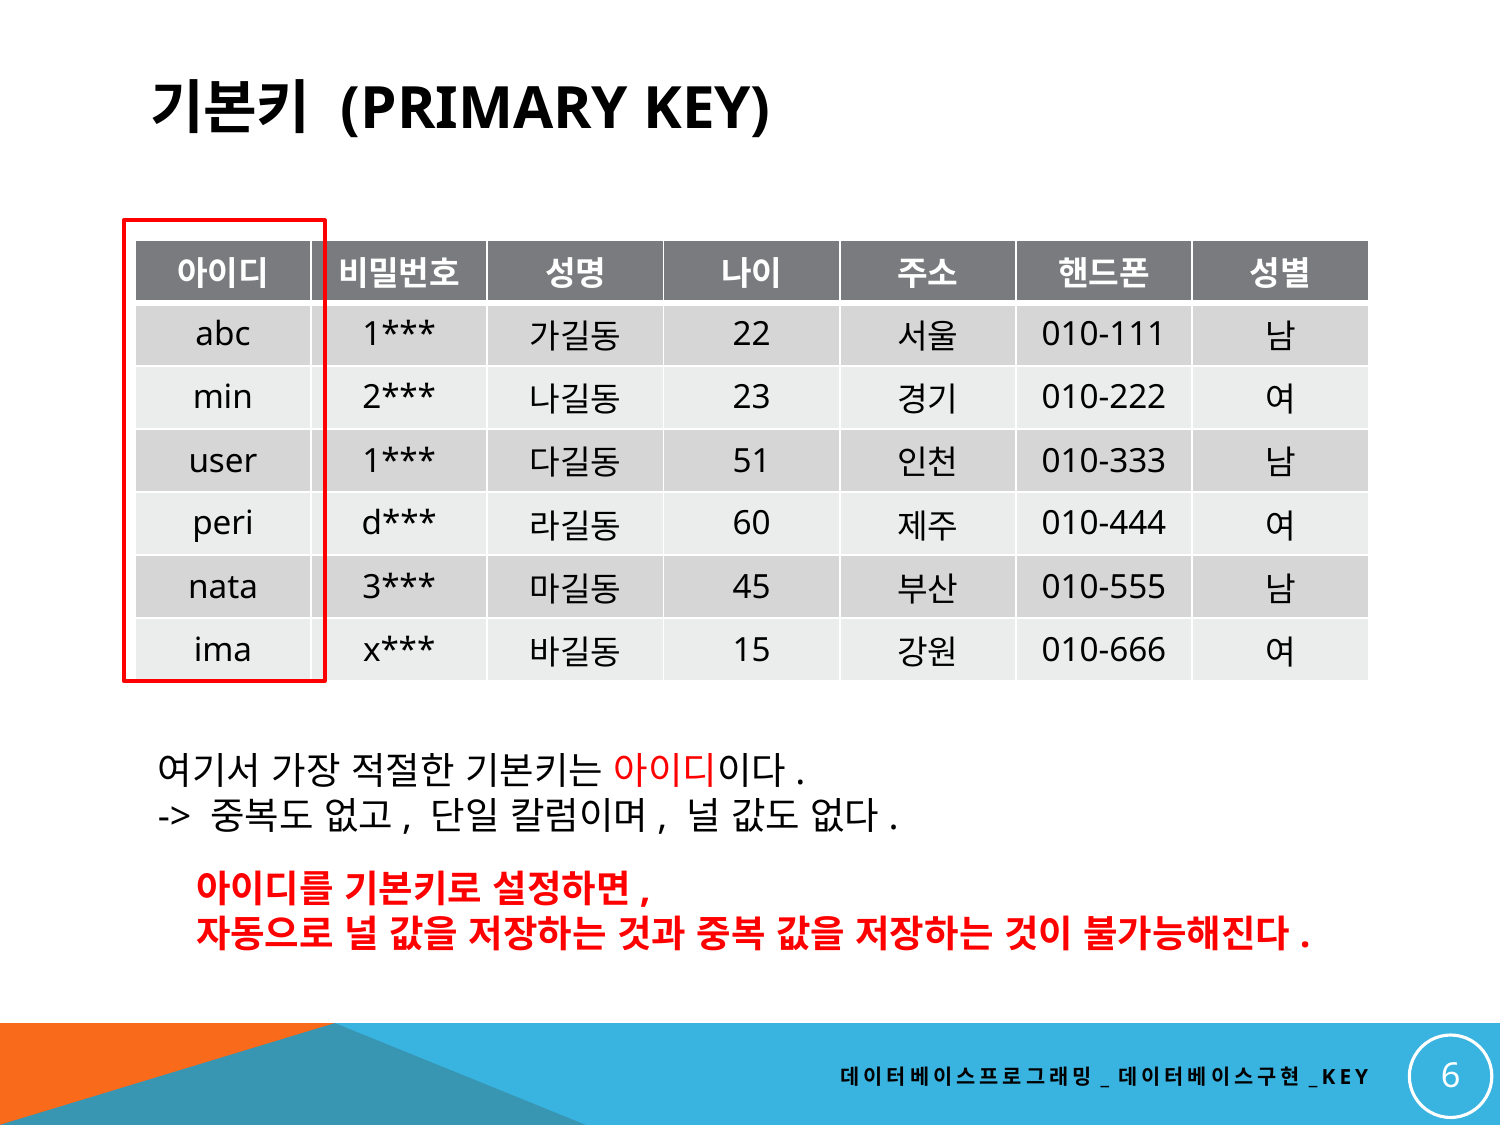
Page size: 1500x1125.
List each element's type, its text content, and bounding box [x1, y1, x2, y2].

table_header 성별 [1193, 241, 1368, 300]
table_cell 여 [1193, 493, 1368, 554]
table_cell 남 [1193, 556, 1368, 617]
table_header 나이 [664, 241, 839, 300]
table_cell 010-111 [1017, 306, 1191, 365]
table_cell 1*** [327, 430, 486, 491]
table_cell 남 [1193, 430, 1368, 491]
text_box 아이디를 기본키로 설정하면, 자동으로 널 값을 저장하는 것과 중복 값을 저장하는 것이 불가능해진다. [181, 857, 1326, 963]
table_cell 여 [1193, 619, 1368, 680]
table_cell 51 [664, 430, 839, 491]
table_cell 010-333 [1017, 430, 1191, 491]
table_cell 2*** [327, 367, 486, 428]
table_cell 다길동 [488, 430, 663, 491]
table_cell 서울 [841, 306, 1015, 365]
table_cell 제주 [841, 493, 1015, 554]
table_header 주소 [841, 241, 1015, 300]
slide_number 6 [1407, 1033, 1494, 1120]
table_cell 라길동 [488, 493, 663, 554]
table_cell 45 [664, 556, 839, 617]
table_cell d*** [327, 493, 486, 554]
table_cell 여 [1193, 367, 1368, 428]
table_header 성명 [488, 241, 663, 300]
table_cell 나길동 [488, 367, 663, 428]
title 기본키 (primary key) [135, 60, 1369, 150]
table_cell 60 [664, 493, 839, 554]
table_header 비밀번호 [327, 241, 486, 300]
table_cell 3*** [327, 556, 486, 617]
table_cell 010-555 [1017, 556, 1191, 617]
table_cell 가길동 [488, 306, 663, 365]
table_cell 15 [664, 619, 839, 680]
table_cell 남 [1193, 306, 1368, 365]
table_cell 강원 [841, 619, 1015, 680]
table_cell 부산 [841, 556, 1015, 617]
table_cell 010-444 [1017, 493, 1191, 554]
table_cell 마길동 [488, 556, 663, 617]
table_cell 인천 [841, 430, 1015, 491]
text_box 여기서 가장 적절한 기본키는 아이디이다. -> 중복도 없고, 단일 칼럼이며, 널 값도 없다. [143, 739, 914, 845]
table_cell 1*** [327, 306, 486, 365]
text_box [122, 218, 327, 683]
table_header 핸드폰 [1017, 241, 1191, 300]
table_cell 010-666 [1017, 619, 1191, 680]
footer 데이터베이스프로그래밍_데이터베이스구현_KEY [608, 1053, 1384, 1099]
table_cell x*** [327, 619, 486, 680]
table_cell 경기 [841, 367, 1015, 428]
table_cell 바길동 [488, 619, 663, 680]
table_cell 23 [664, 367, 839, 428]
table_cell 22 [664, 306, 839, 365]
table_cell 010-222 [1017, 367, 1191, 428]
